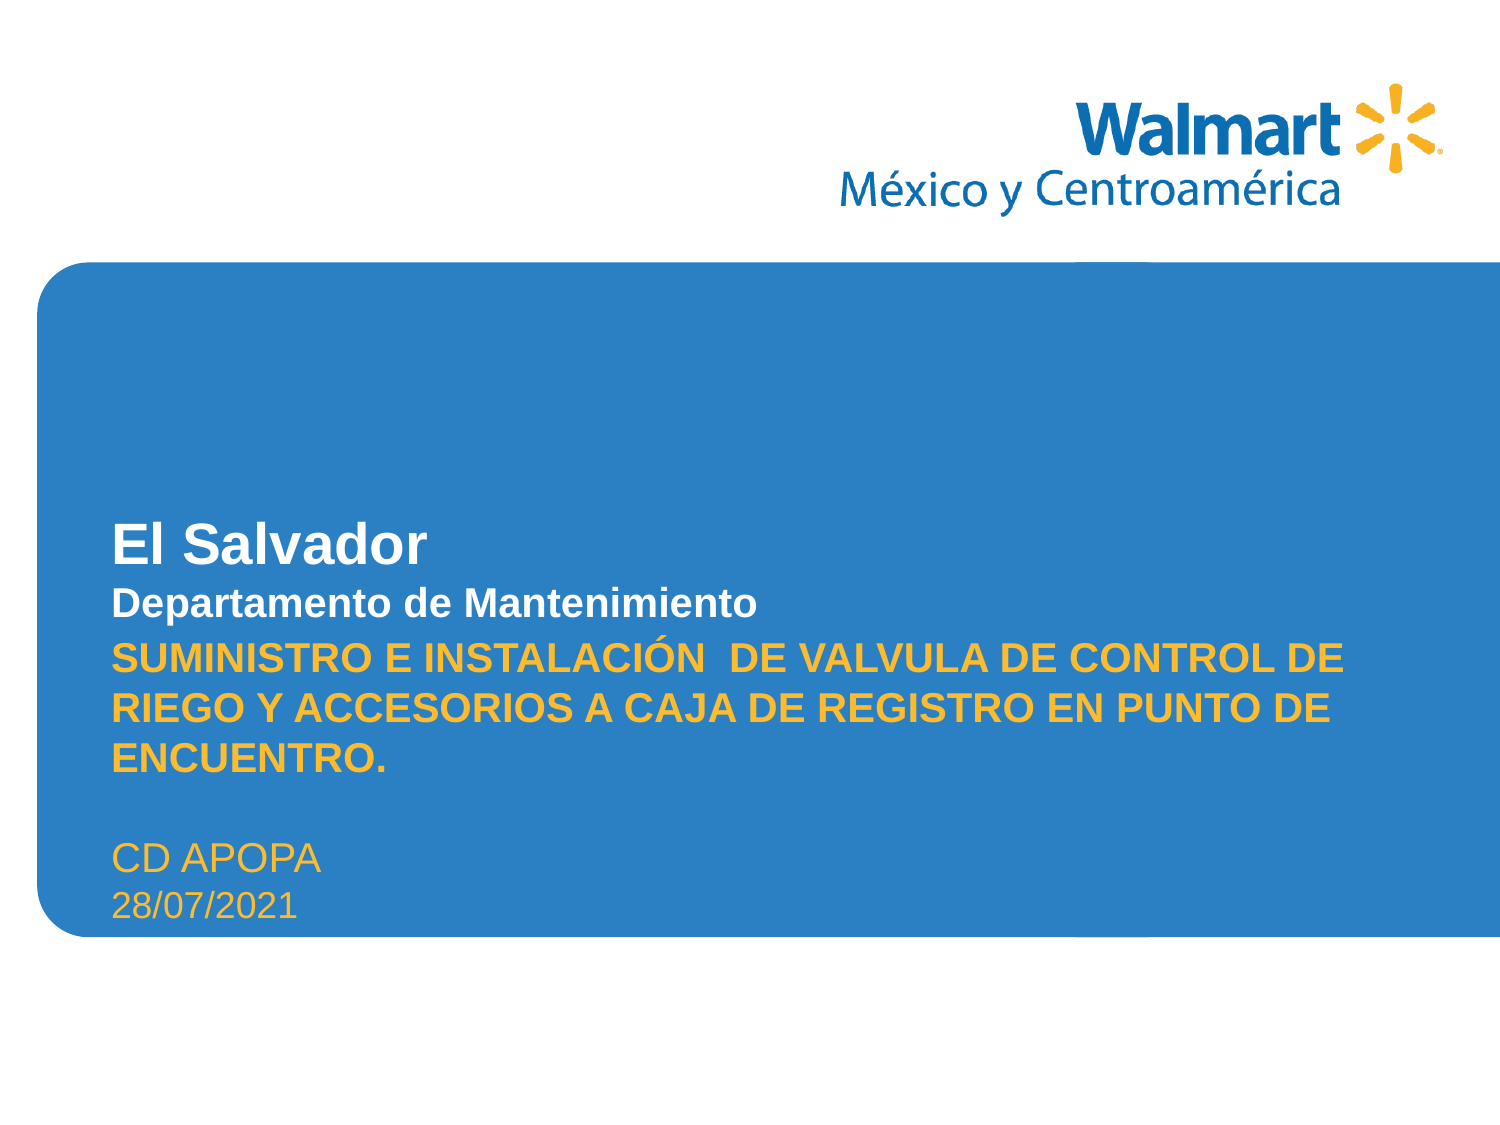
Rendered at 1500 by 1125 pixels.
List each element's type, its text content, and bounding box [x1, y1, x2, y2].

picture [841, 83, 1443, 217]
subtitle SUMINISTRO E INSTALACIÓN DE VALVULA DE CONTROL DE RIEGO Y ACCESORIOS A CAJA DE REGISTRO EN PUNTO DE ENCUENTRO. CD APOPA 28/07/2021 [110, 490, 1451, 779]
